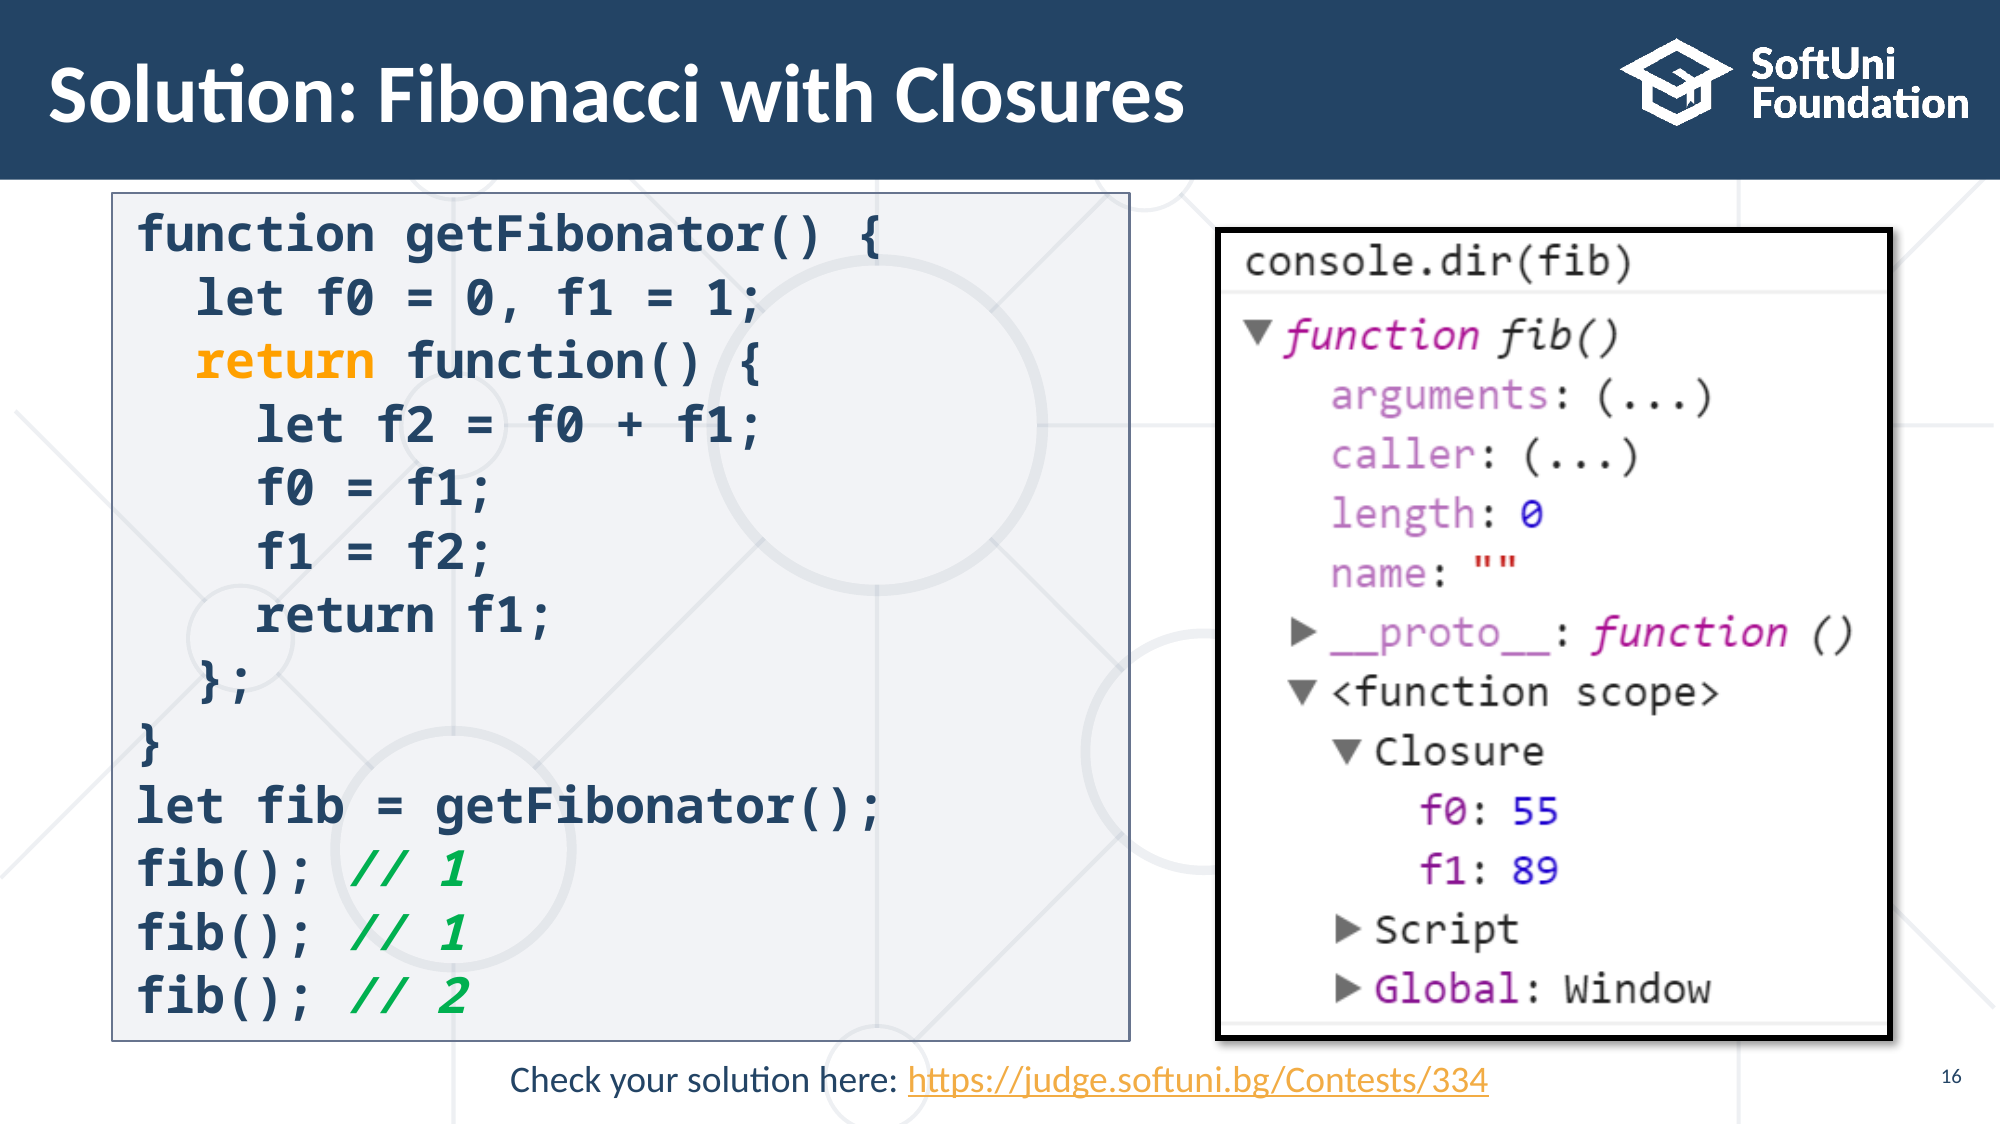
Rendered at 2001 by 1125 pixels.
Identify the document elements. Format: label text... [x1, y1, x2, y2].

text_box function getFibonator() { let f0 = 0, f1 = 1; return function() { let f2 = f0 + f1; f0 = f1; f1 = f2; return f1; }; } let fib = getFibonator(); fib(); // 1 fib(); // 1 fib(); // 2 [111, 193, 1130, 1042]
slide_number 16 [1897, 1049, 1968, 1101]
picture [1220, 232, 1888, 1035]
text_box Check your solution here: https://judge.softuni.bg/Contests/334 [133, 1047, 1866, 1108]
title Solution: Fibonacci with Closures [31, 16, 1591, 162]
picture [1619, 38, 1968, 126]
